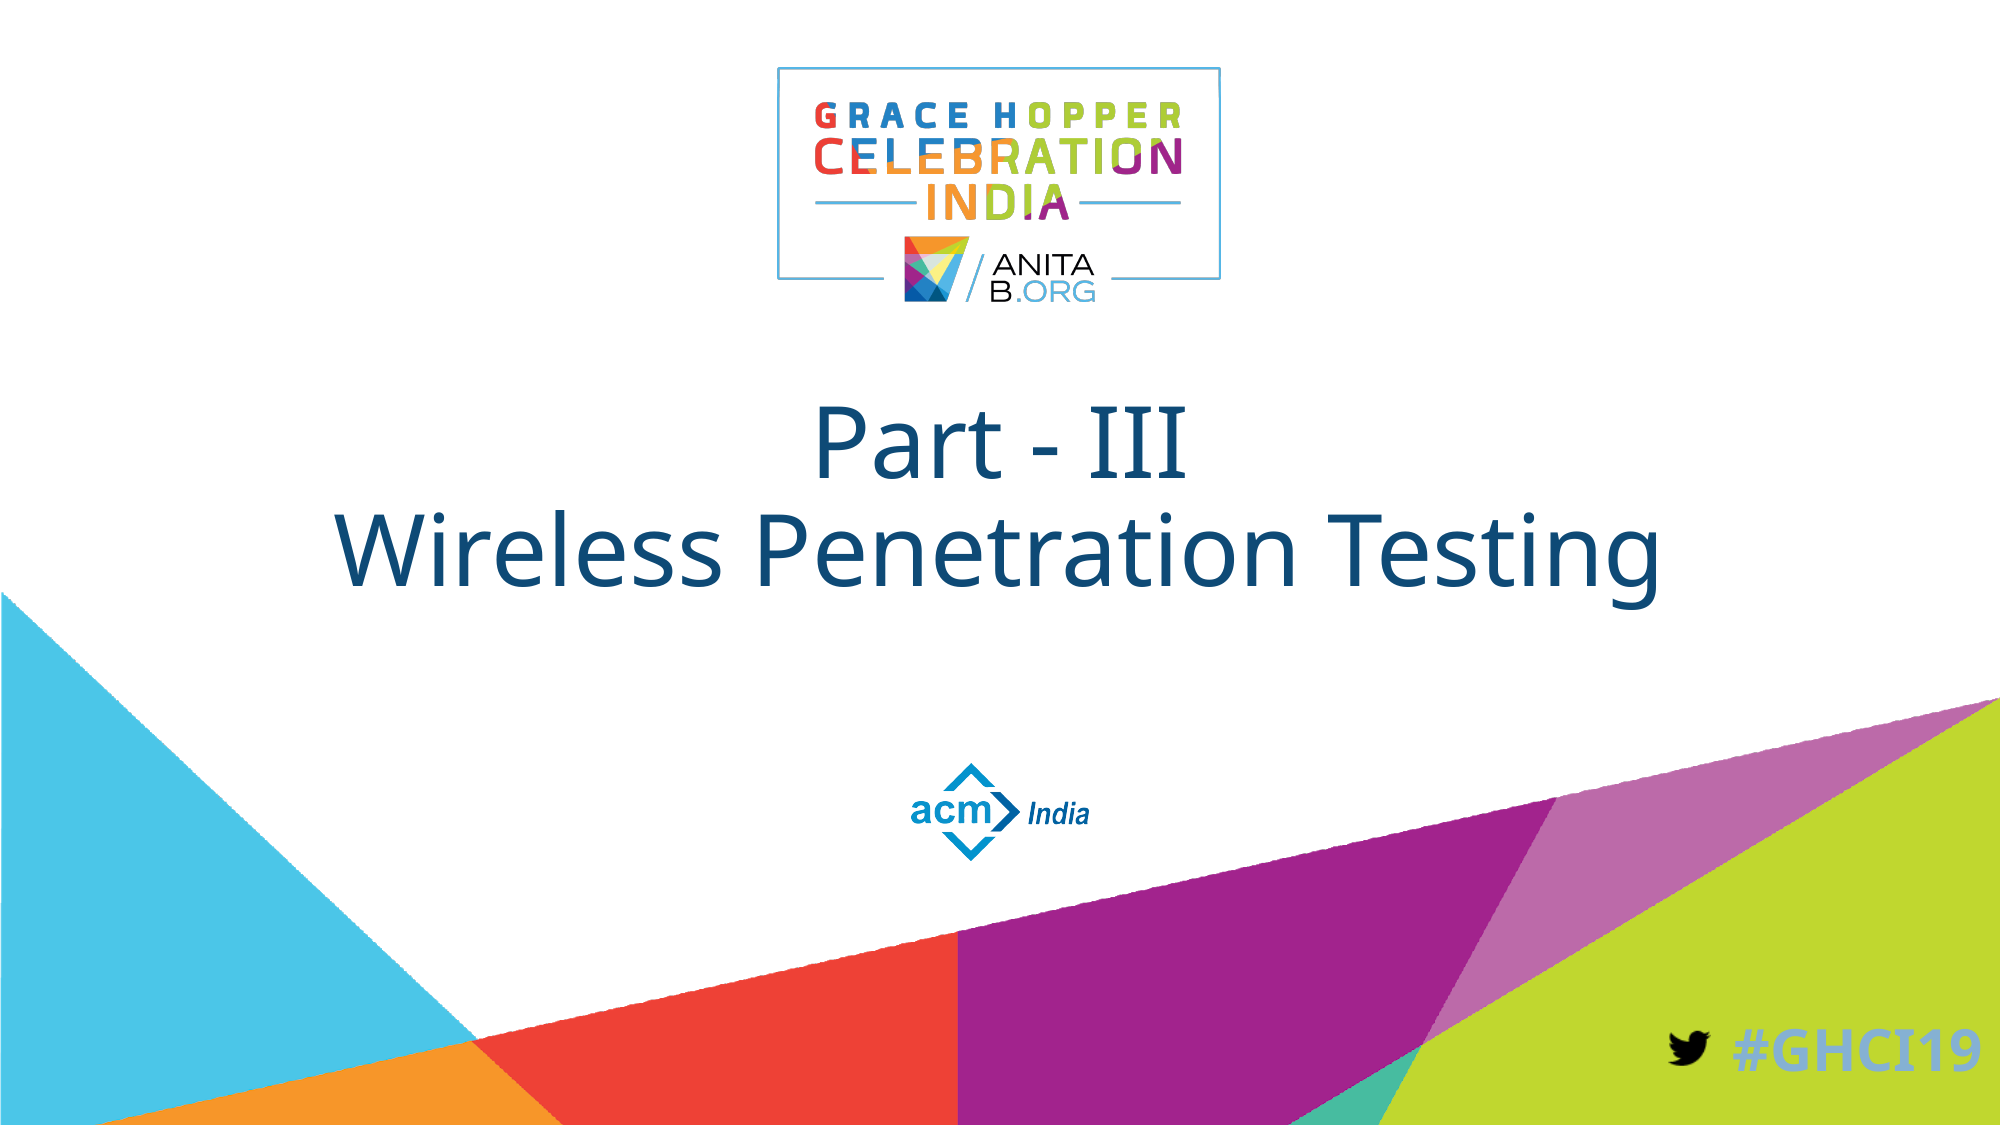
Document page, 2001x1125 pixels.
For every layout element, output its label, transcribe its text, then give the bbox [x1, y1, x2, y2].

picture [0, 616, 2000, 1125]
picture [777, 67, 1221, 302]
title Part - III Wireless Penetration Testing [0, 351, 2000, 616]
text_box [0, 656, 1999, 753]
